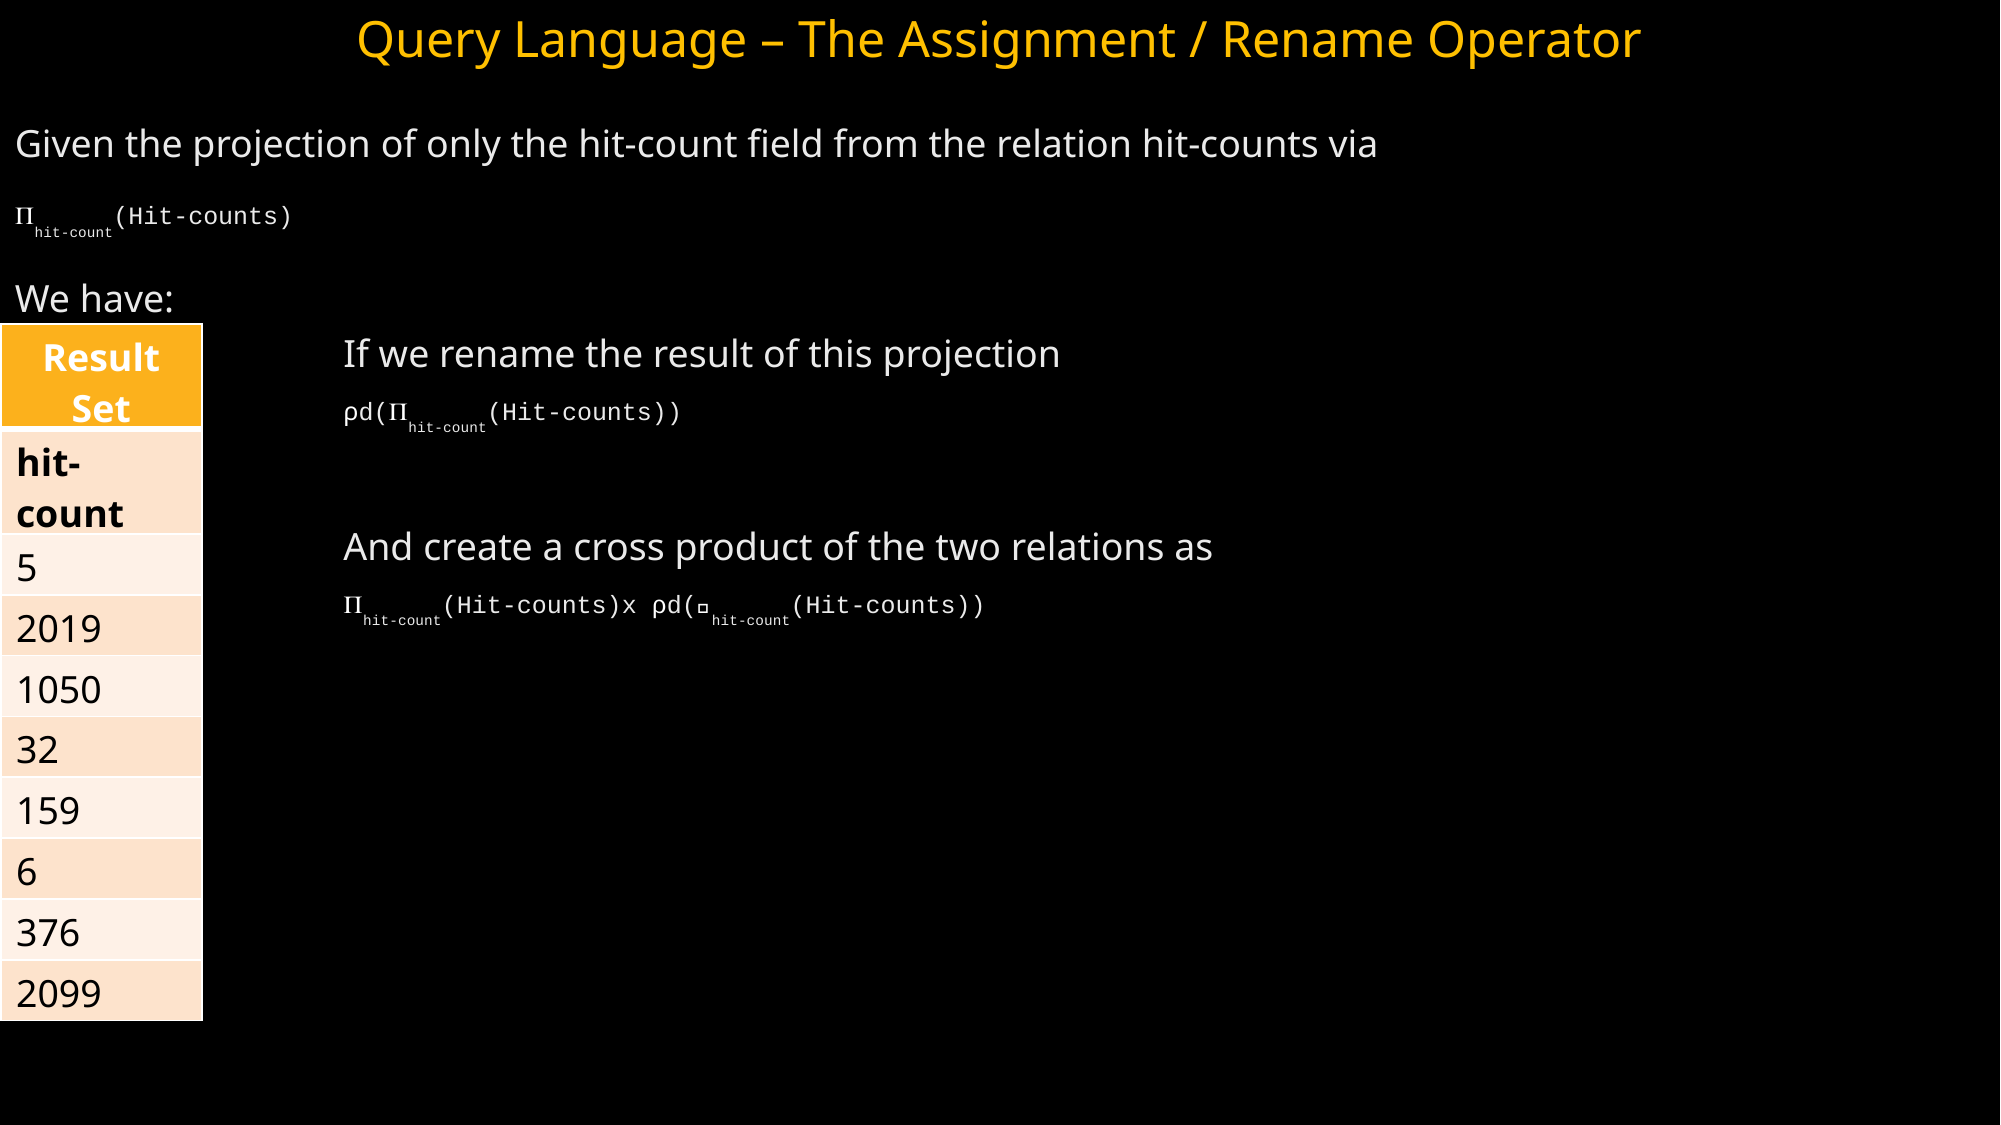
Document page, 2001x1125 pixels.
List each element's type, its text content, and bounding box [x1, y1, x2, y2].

table_cell 6 [2, 839, 201, 898]
table_cell 2099 [2, 961, 201, 1020]
text_box Query Language – The Assignment / Rename Operator [0, 0, 2000, 75]
table_cell 5 [2, 535, 201, 594]
table_cell 2019 [2, 596, 201, 655]
table_cell 159 [2, 778, 201, 837]
table_cell hit-count [2, 432, 201, 533]
text_box [0, 285, 1991, 468]
text_box Given the projection of only the hit-count field from the relation hit-counts via hit-count(Hit-counts)‏ We have: [0, 112, 1999, 324]
text_box If we rename the result of this projection ρd(hit-count(Hit-counts)‏)‏ And create a cross product of the two relations as hit-count(Hit-counts)‏x ρd(hit-count(Hit-counts)‏)‏ [328, 321, 1623, 637]
table_cell 376 [2, 900, 201, 959]
table_cell 32 [2, 717, 201, 776]
table_header Result Set [2, 325, 201, 426]
table_cell 1050 [2, 656, 201, 716]
